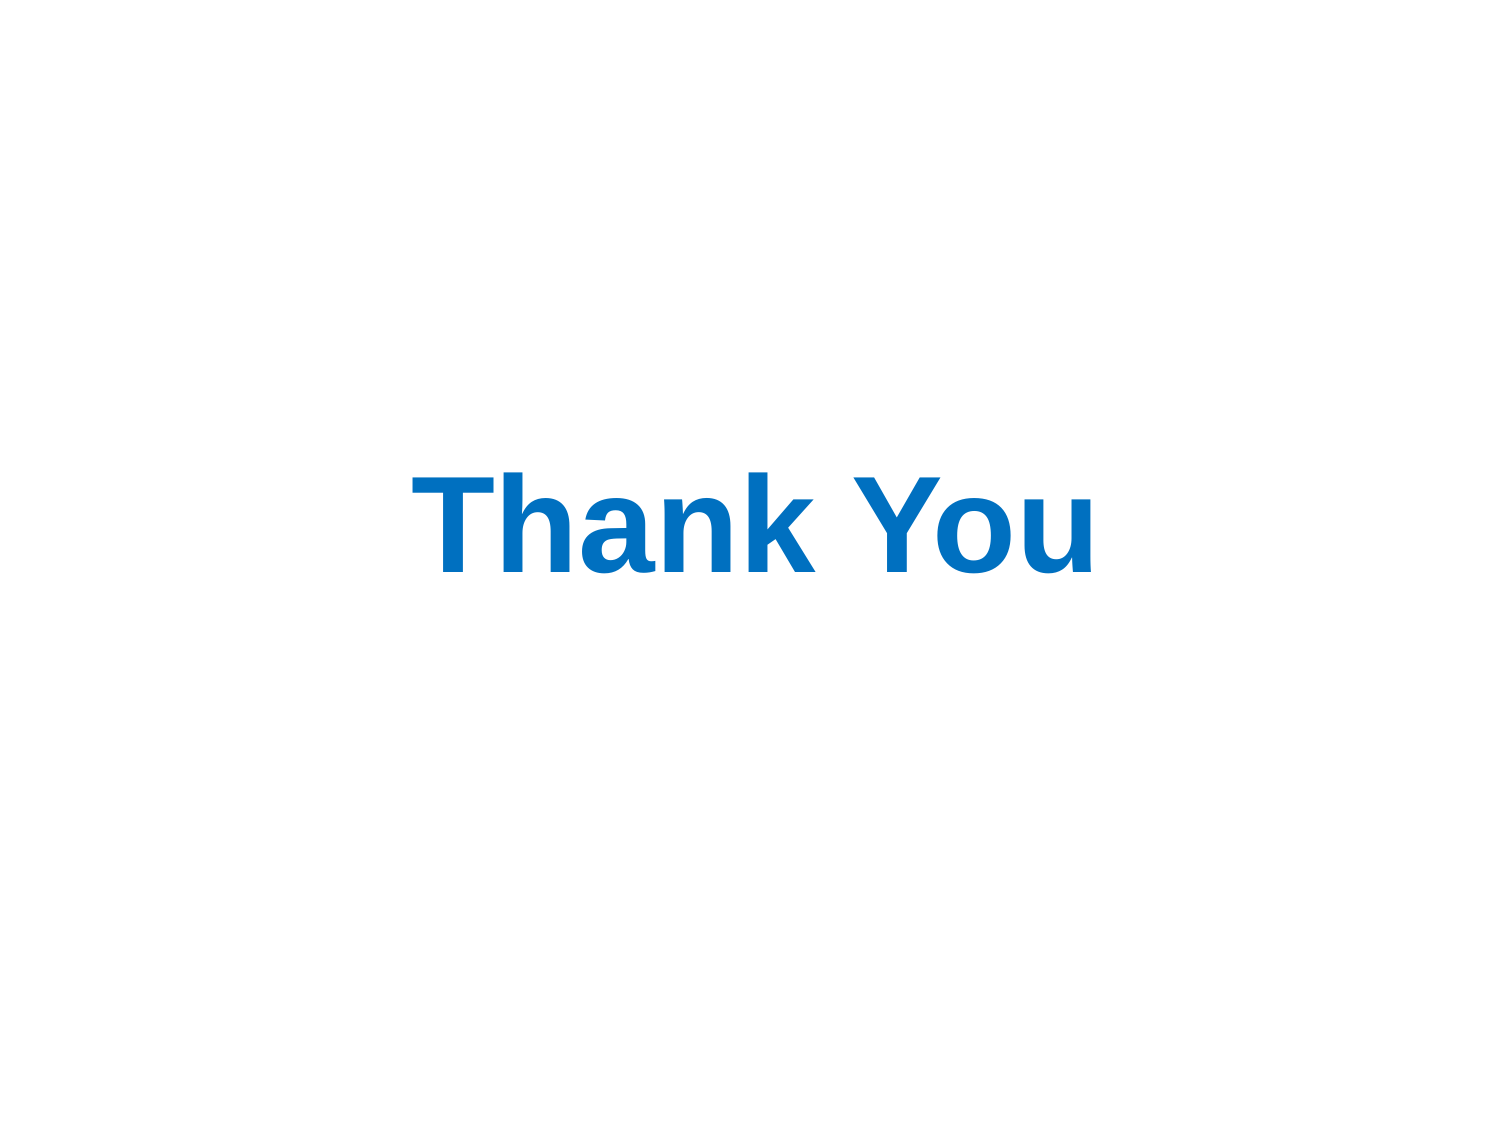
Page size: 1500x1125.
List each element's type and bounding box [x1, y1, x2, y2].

title [12, 433, 1500, 601]
